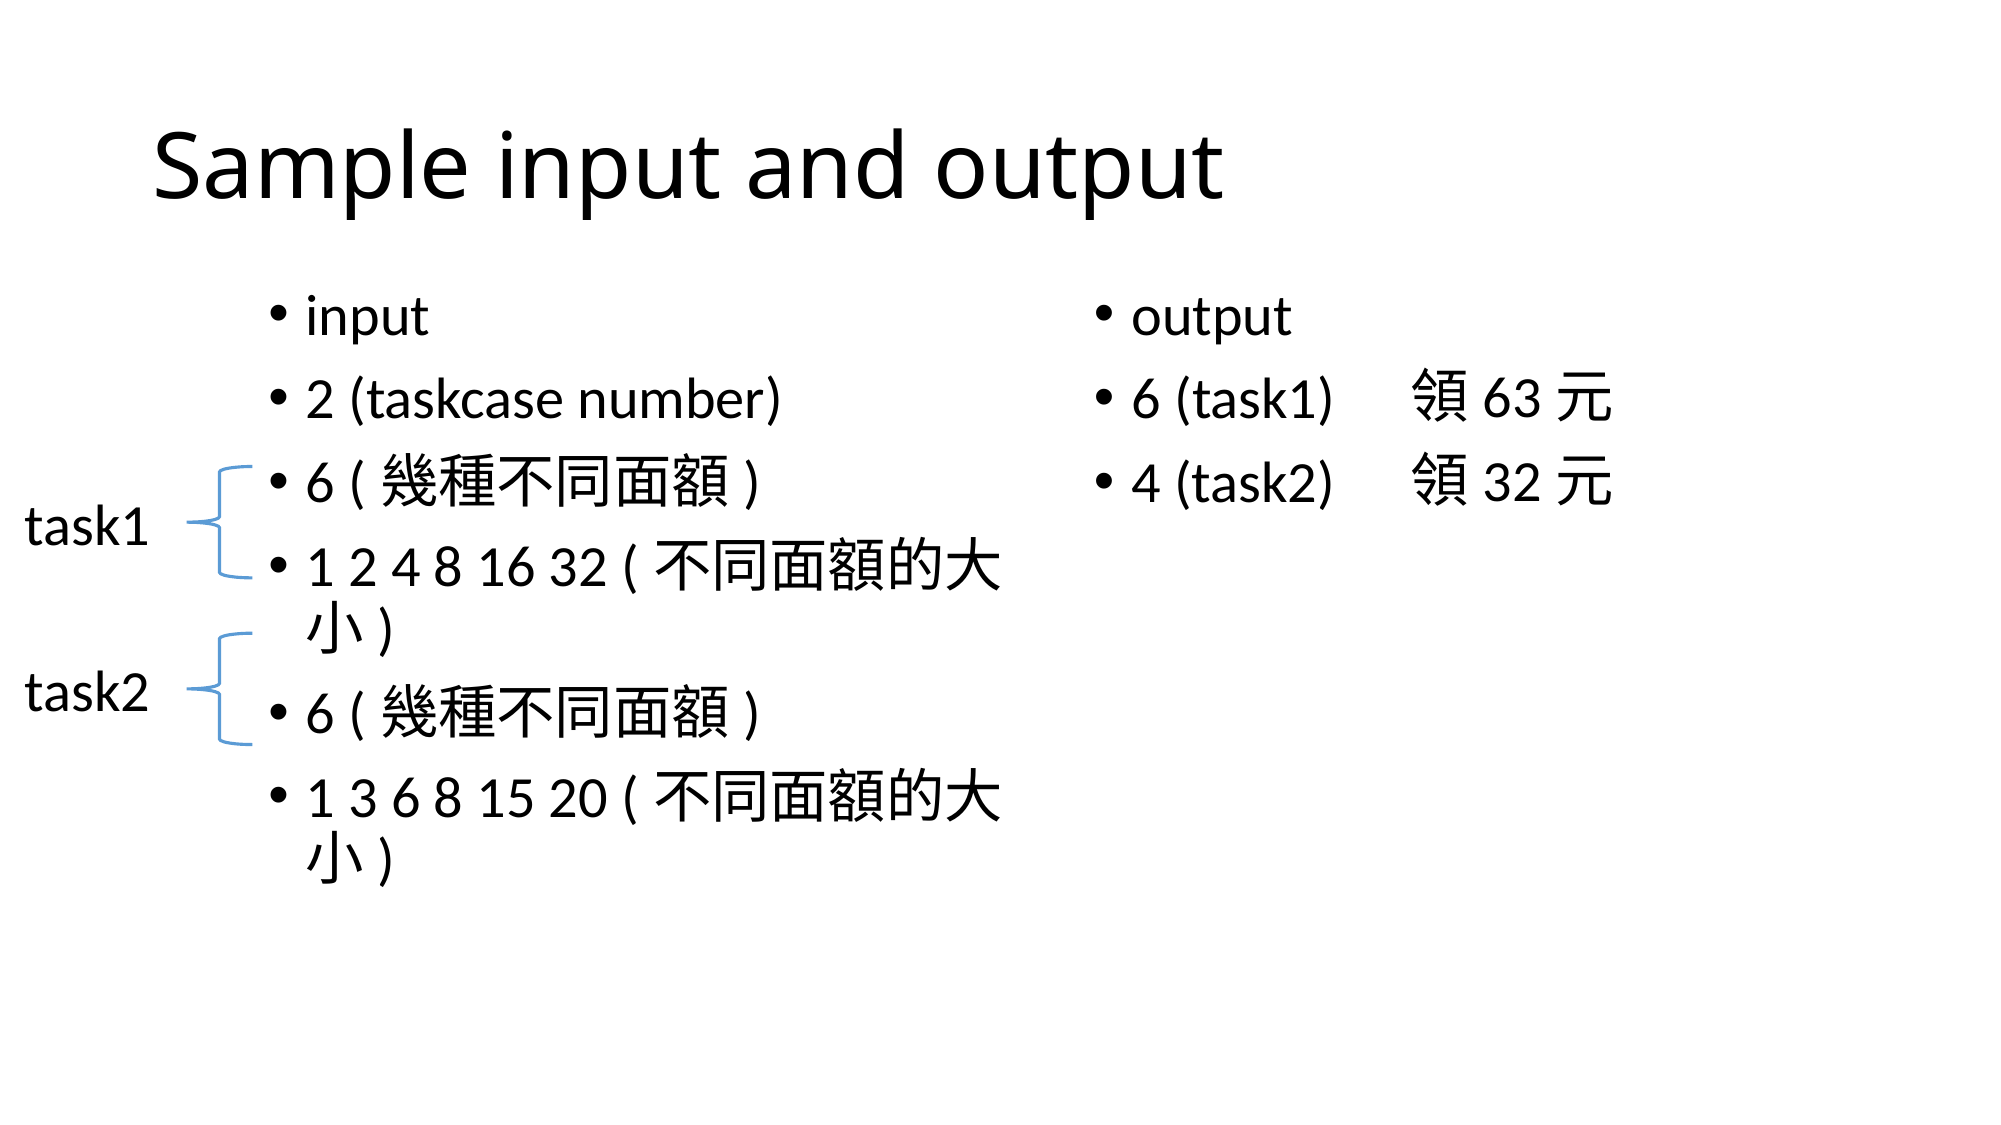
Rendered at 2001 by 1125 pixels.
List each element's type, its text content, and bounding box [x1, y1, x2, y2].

text_box output 6 (task1) 4 (task2) [1079, 277, 1413, 992]
text_box task1 [9, 479, 166, 565]
text_box [186, 464, 253, 580]
text_box [186, 631, 253, 747]
title Sample input and output [137, 59, 1863, 278]
text_box task2 [9, 646, 166, 731]
list input 2 (taskcase number) 6 (幾種不同面額) 1 2 4 8 16 32 (不同面額的大小) 6 (幾種不同面額) 1 3 6 8 15 20 (不同面額的大小) [253, 277, 1079, 992]
